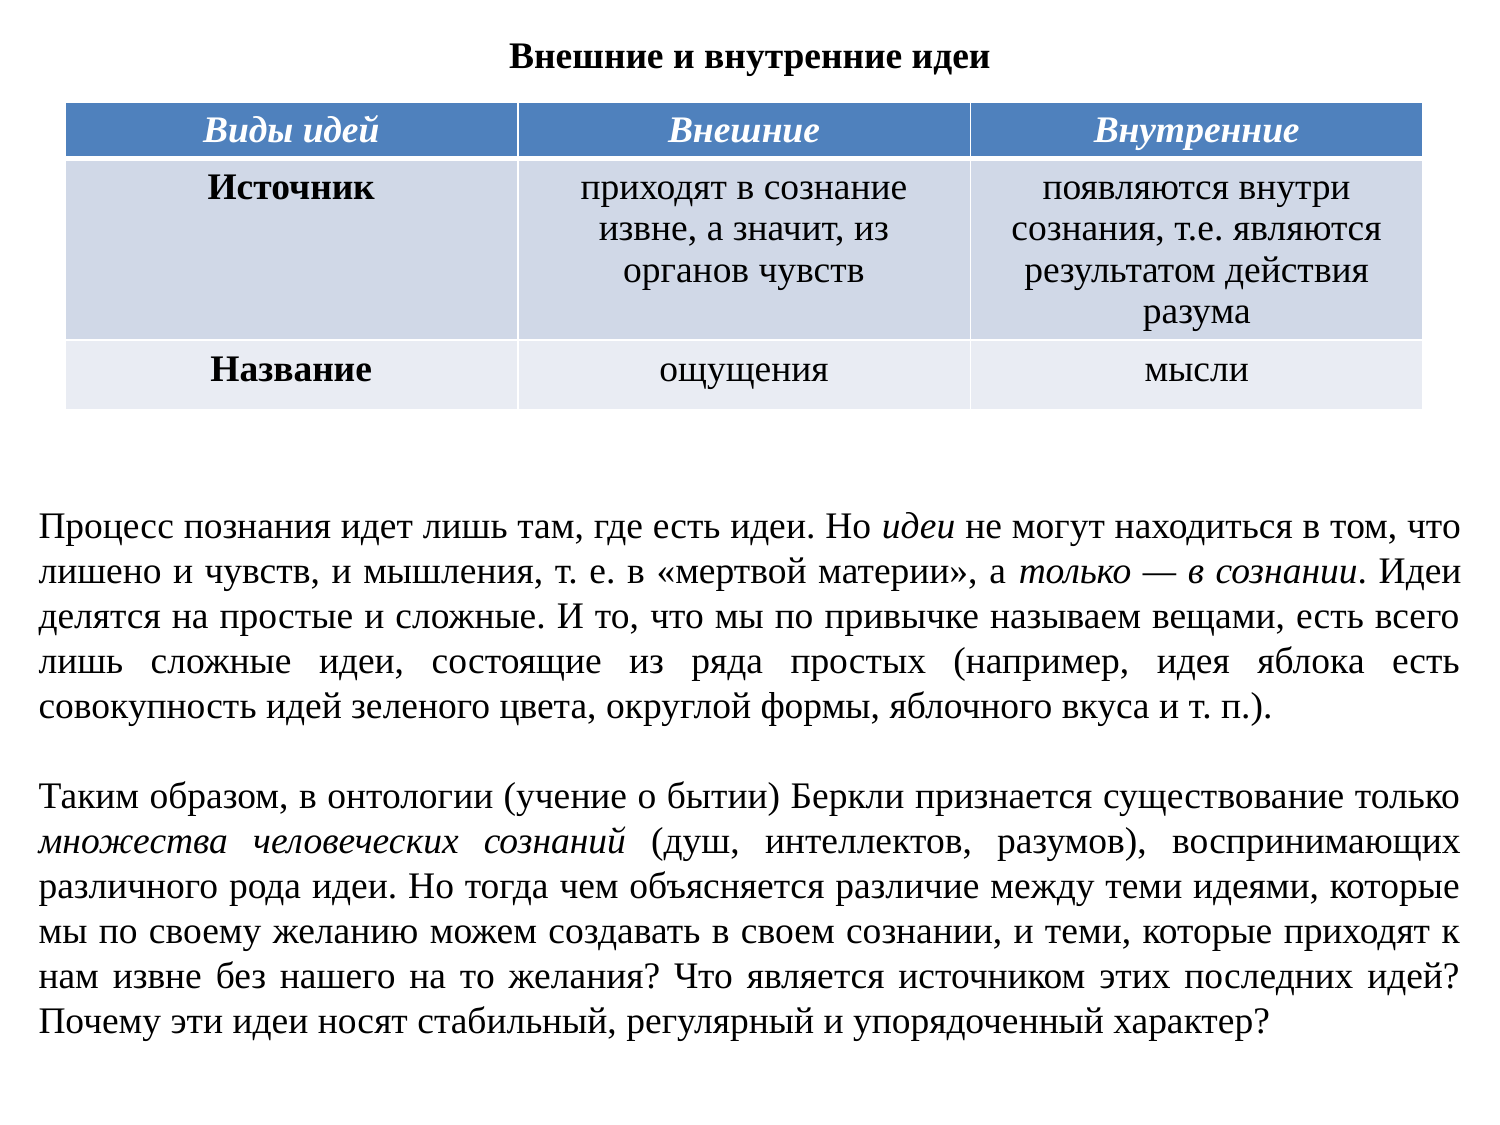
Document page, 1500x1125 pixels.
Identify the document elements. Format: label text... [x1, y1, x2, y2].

table_cell ощущения [519, 341, 970, 409]
table_cell приходят в сознание извне, а значит, из органов чувств [519, 161, 970, 339]
table_cell Название [66, 341, 517, 409]
table_header Внутренние [971, 103, 1422, 156]
table_header Виды идей [66, 103, 517, 156]
table_cell появляются внутри сознания, т.е. являются результатом действия разума [971, 161, 1422, 339]
subtitle Внешние и внутренние идеи Процесс познания идет лишь там, где есть идеи. Но идеи не могут находиться в том, что лишено и чувств, и мышления, т. е. в «мертвой материи», а только — в сознании. Идеи делятся на простые и сложные. И то, что мы по привычке называем вещами, есть всего лишь сложные идеи, состоящие из ряда простых (например, идея яблока есть совокупность идей зеленого цвета, округлой формы, яблочного вкуса и т. п.). Таким образом, в онтологии (учение о бытии) Беркли признается существование только множества человеческих сознаний (душ, интеллектов, разумов), воспринимающих различного рода идеи. Но тогда чем объясняется различие между теми идеями, которые мы по своему желанию можем создавать в своем сознании, и теми, которые приходят к нам извне без нашего на то желания? Что является источником этих последних идей? Почему эти идеи носят стабильный, регулярный и упорядоченный характер? [23, 23, 1477, 1102]
table_header Внешние [519, 103, 970, 156]
table_cell мысли [971, 341, 1422, 409]
table_cell Источник [66, 161, 517, 339]
